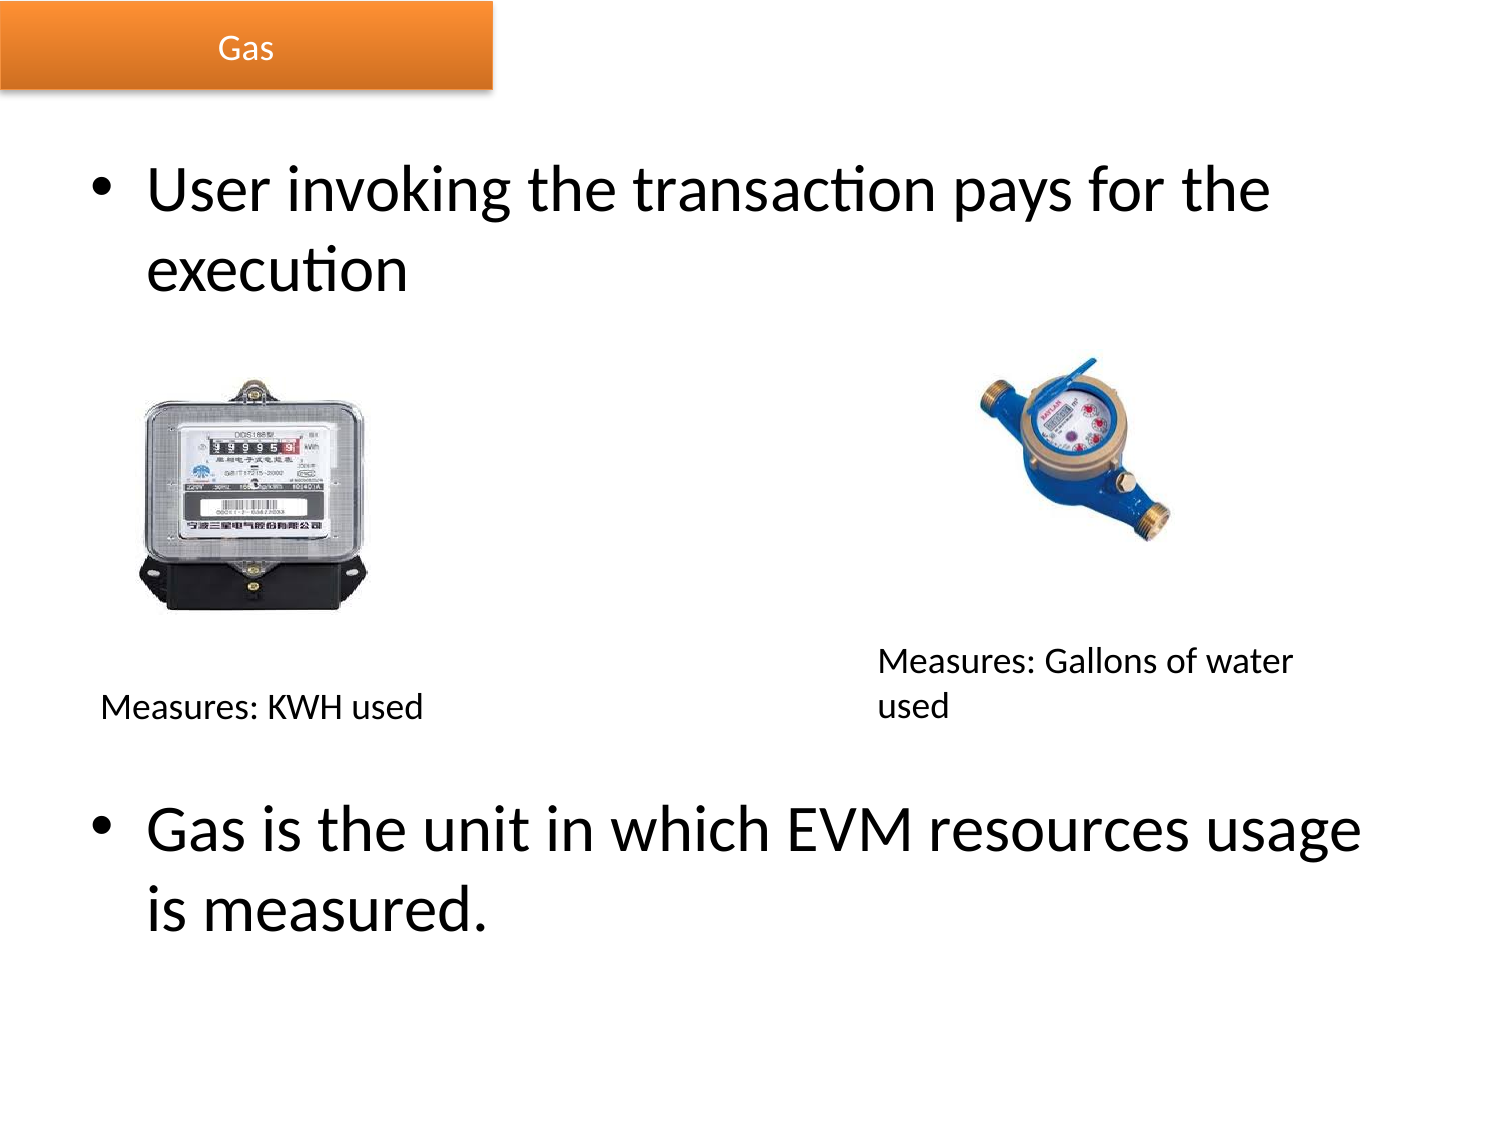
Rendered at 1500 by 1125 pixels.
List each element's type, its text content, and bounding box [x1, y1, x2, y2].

text_box Measures: KWH used [85, 674, 561, 735]
text_box Measures: Gallons of water used [862, 628, 1338, 734]
picture [974, 349, 1176, 547]
list User invoking the transaction pays for the execution Gas is the unit in which EVM resources usage is measured. [75, 137, 1425, 988]
picture [135, 377, 371, 616]
text_box Gas [0, 1, 493, 90]
